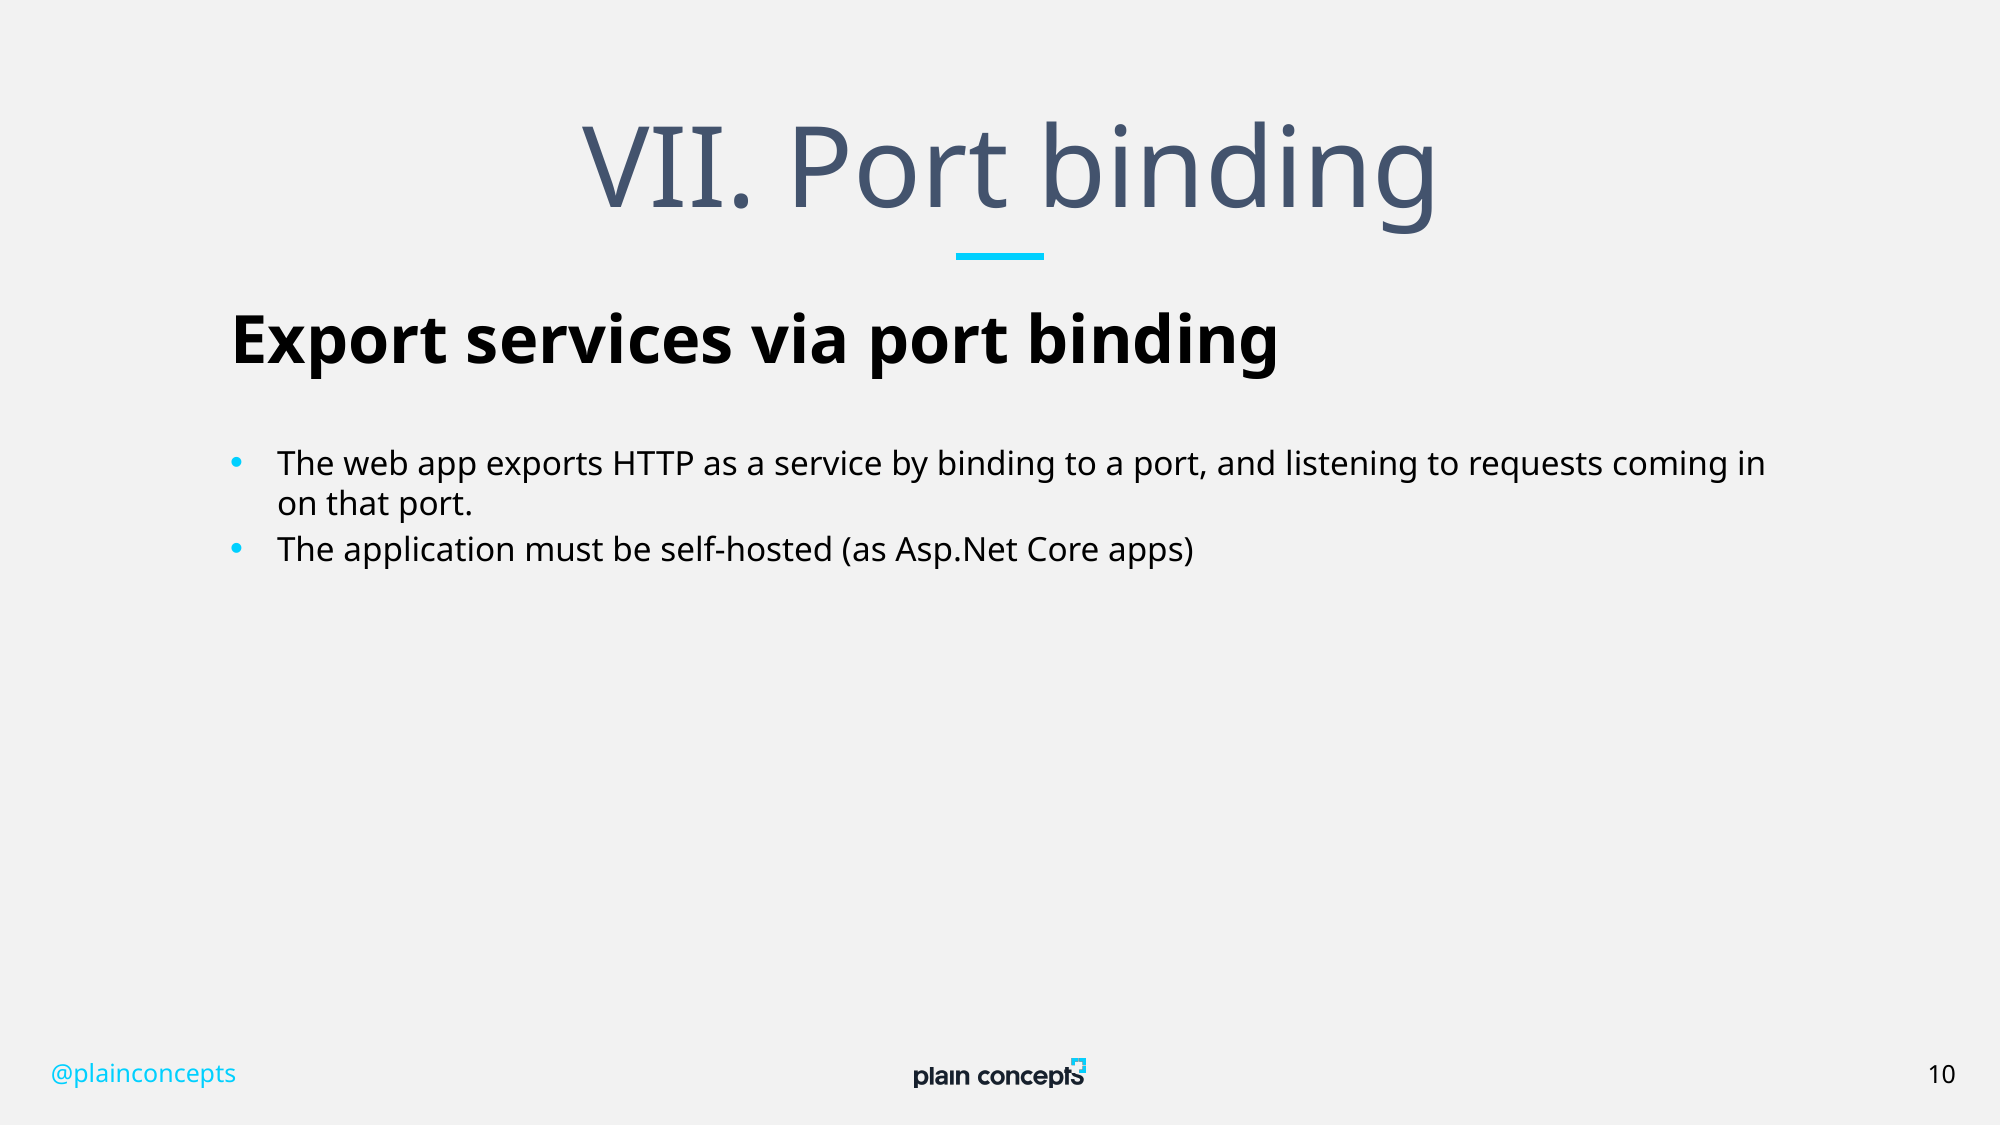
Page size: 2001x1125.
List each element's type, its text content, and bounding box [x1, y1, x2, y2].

footer @plainconcepts [35, 1042, 342, 1103]
picture [914, 1058, 1086, 1088]
title VII. Port binding [215, 68, 1810, 257]
slide_number 10 [1844, 1045, 1971, 1106]
list Export services via port binding The web app exports HTTP as a service by binding to a port, and listening to requests coming in on that port. The application must be self-hosted (as Asp.Net Core apps) [215, 289, 1810, 998]
